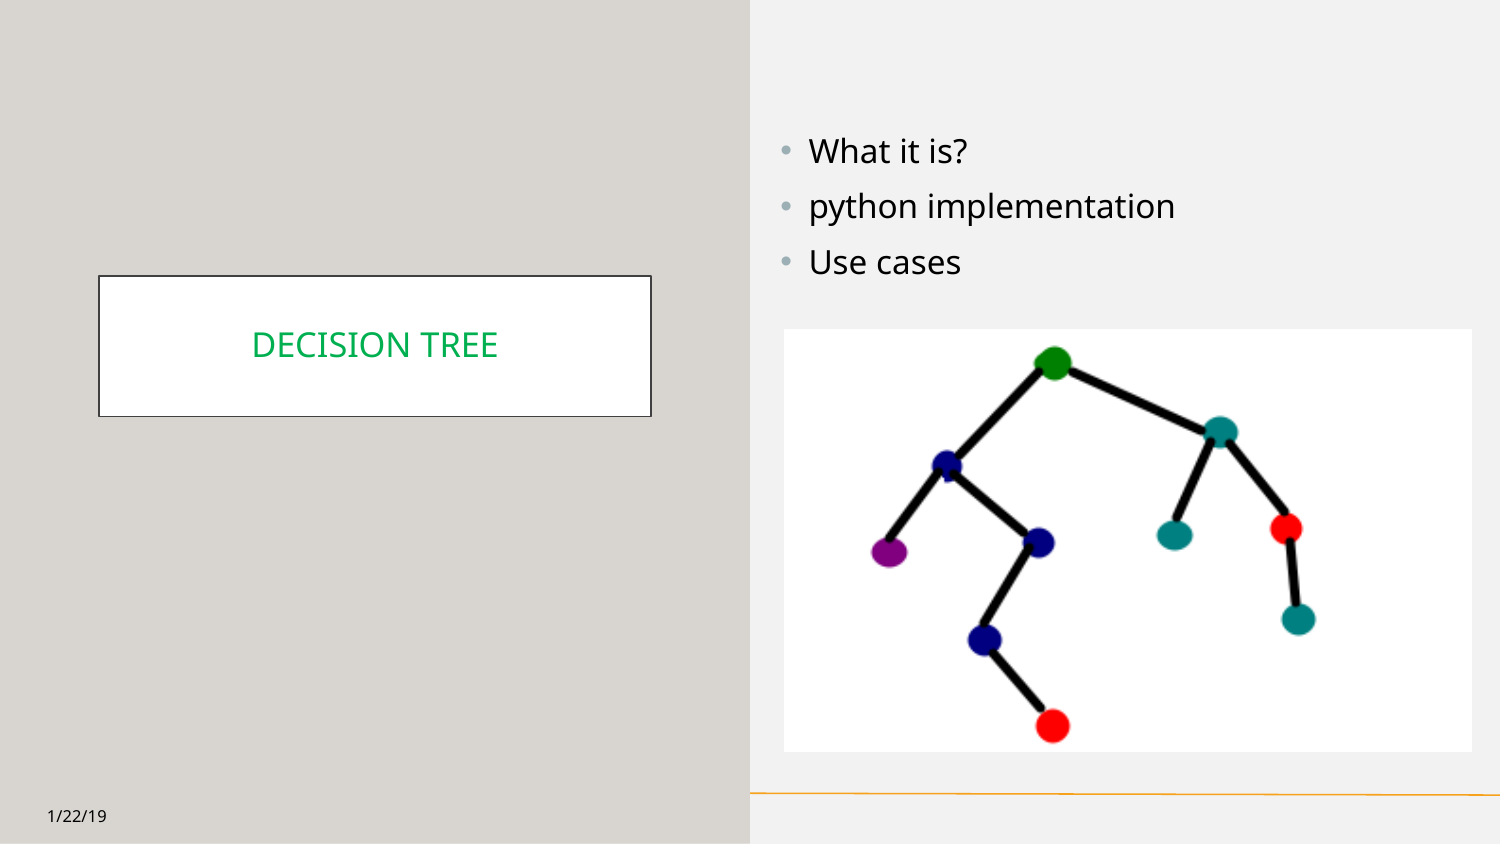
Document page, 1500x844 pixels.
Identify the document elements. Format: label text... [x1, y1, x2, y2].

list What it is? python implementation Use cases [765, 122, 1489, 781]
picture [784, 329, 1472, 752]
title DECISION TREE [98, 275, 652, 417]
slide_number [0, 796, 122, 837]
